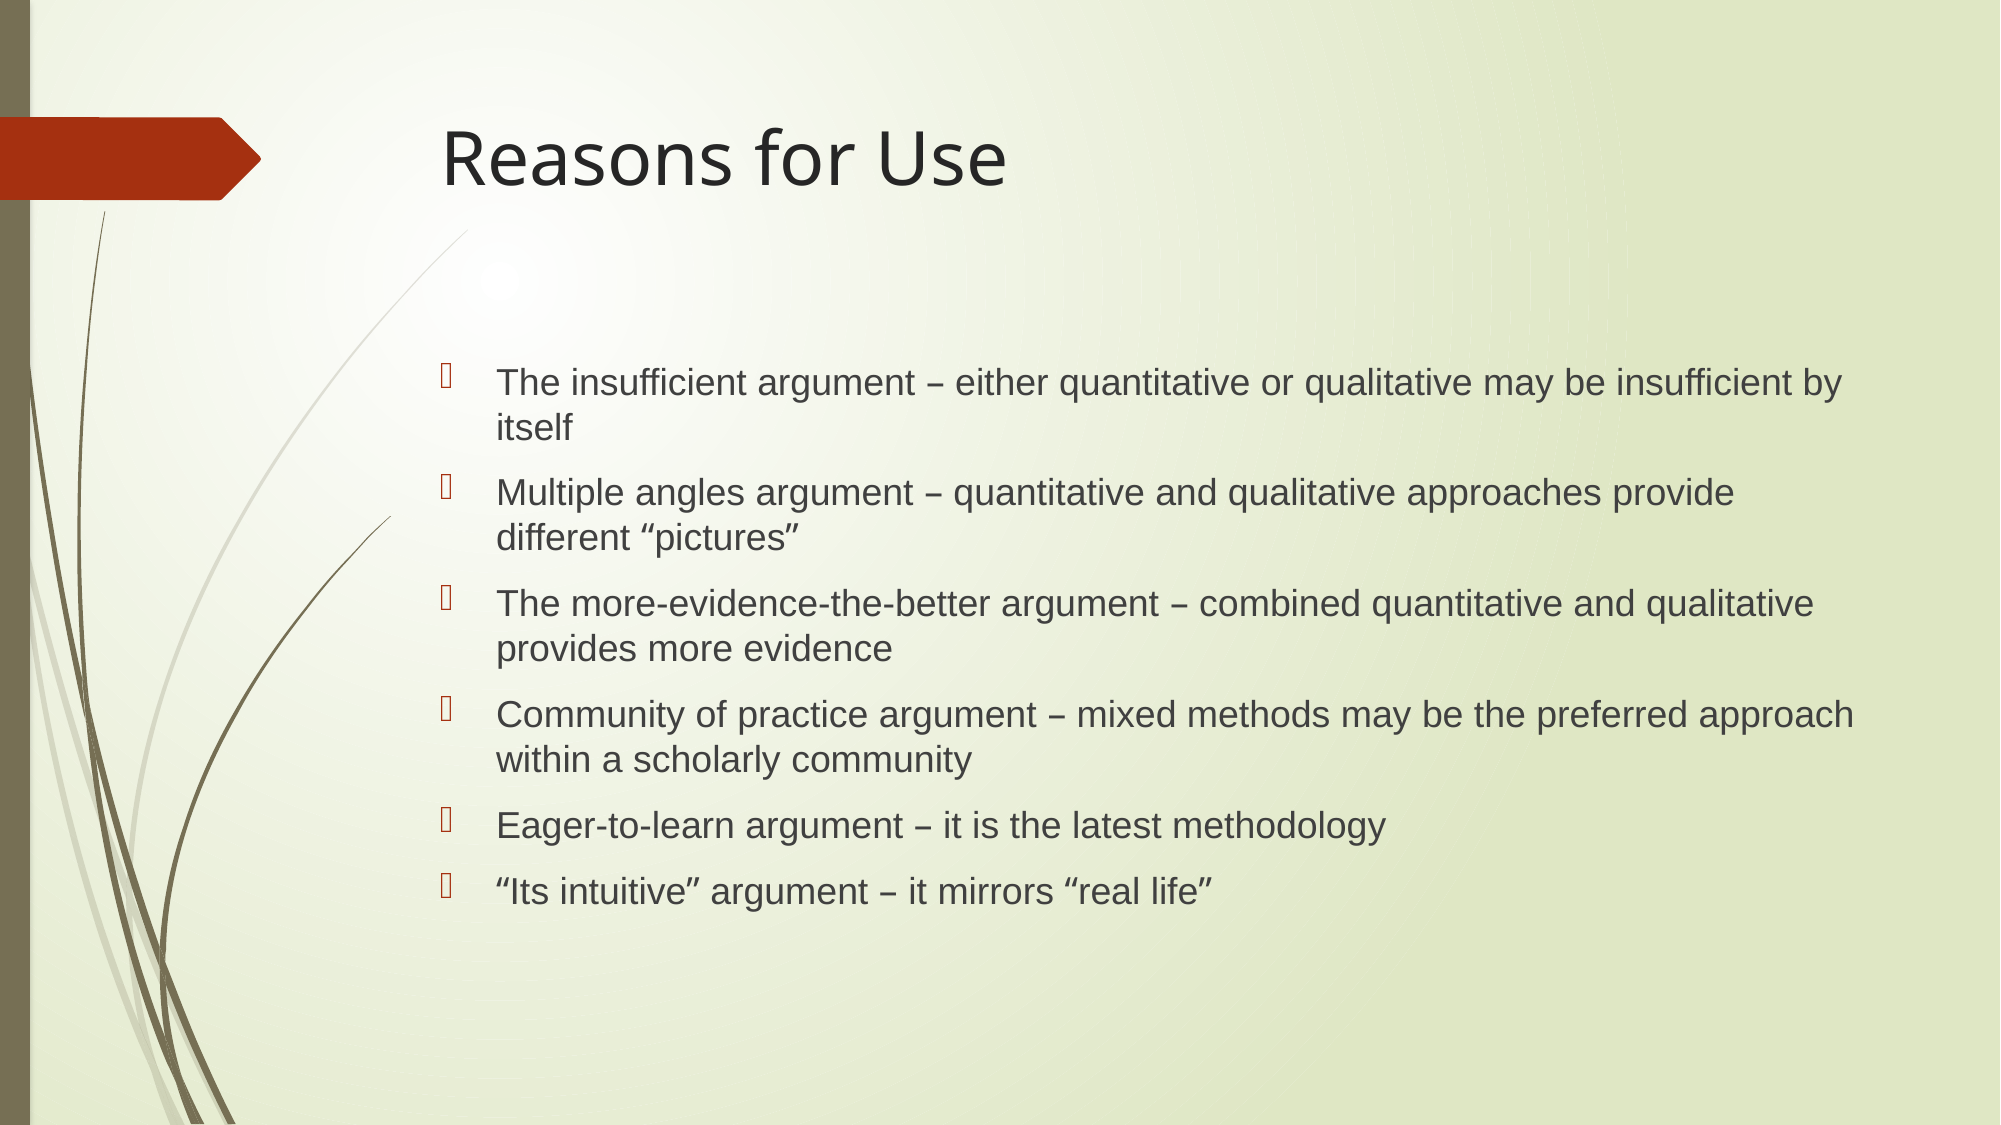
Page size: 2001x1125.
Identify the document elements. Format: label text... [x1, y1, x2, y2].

list The insufficient argument – either quantitative or qualitative may be insufficient by itself Multiple angles argument – quantitative and qualitative approaches provide different “pictures” The more-evidence-the-better argument – combined quantitative and qualitative provides more evidence Community of practice argument – mixed methods may be the preferred approach within a scholarly community Eager-to-learn argument – it is the latest methodology “Its intuitive” argument – it mirrors “real life” [424, 350, 1888, 970]
title Reasons for Use [425, 102, 1888, 313]
